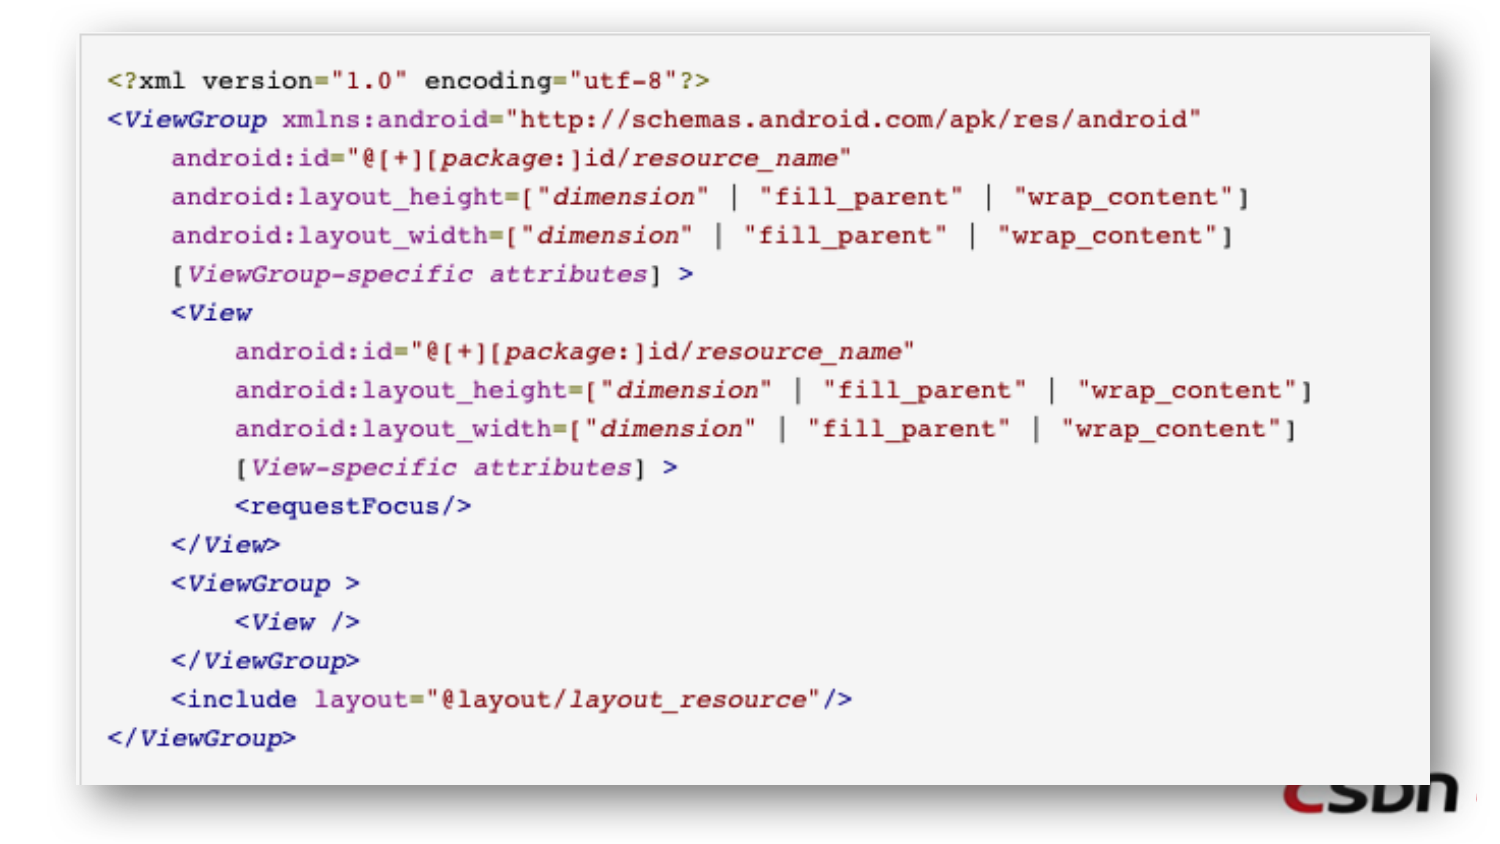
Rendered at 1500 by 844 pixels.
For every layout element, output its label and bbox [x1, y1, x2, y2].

picture [76, 31, 1431, 786]
picture [1257, 740, 1477, 824]
